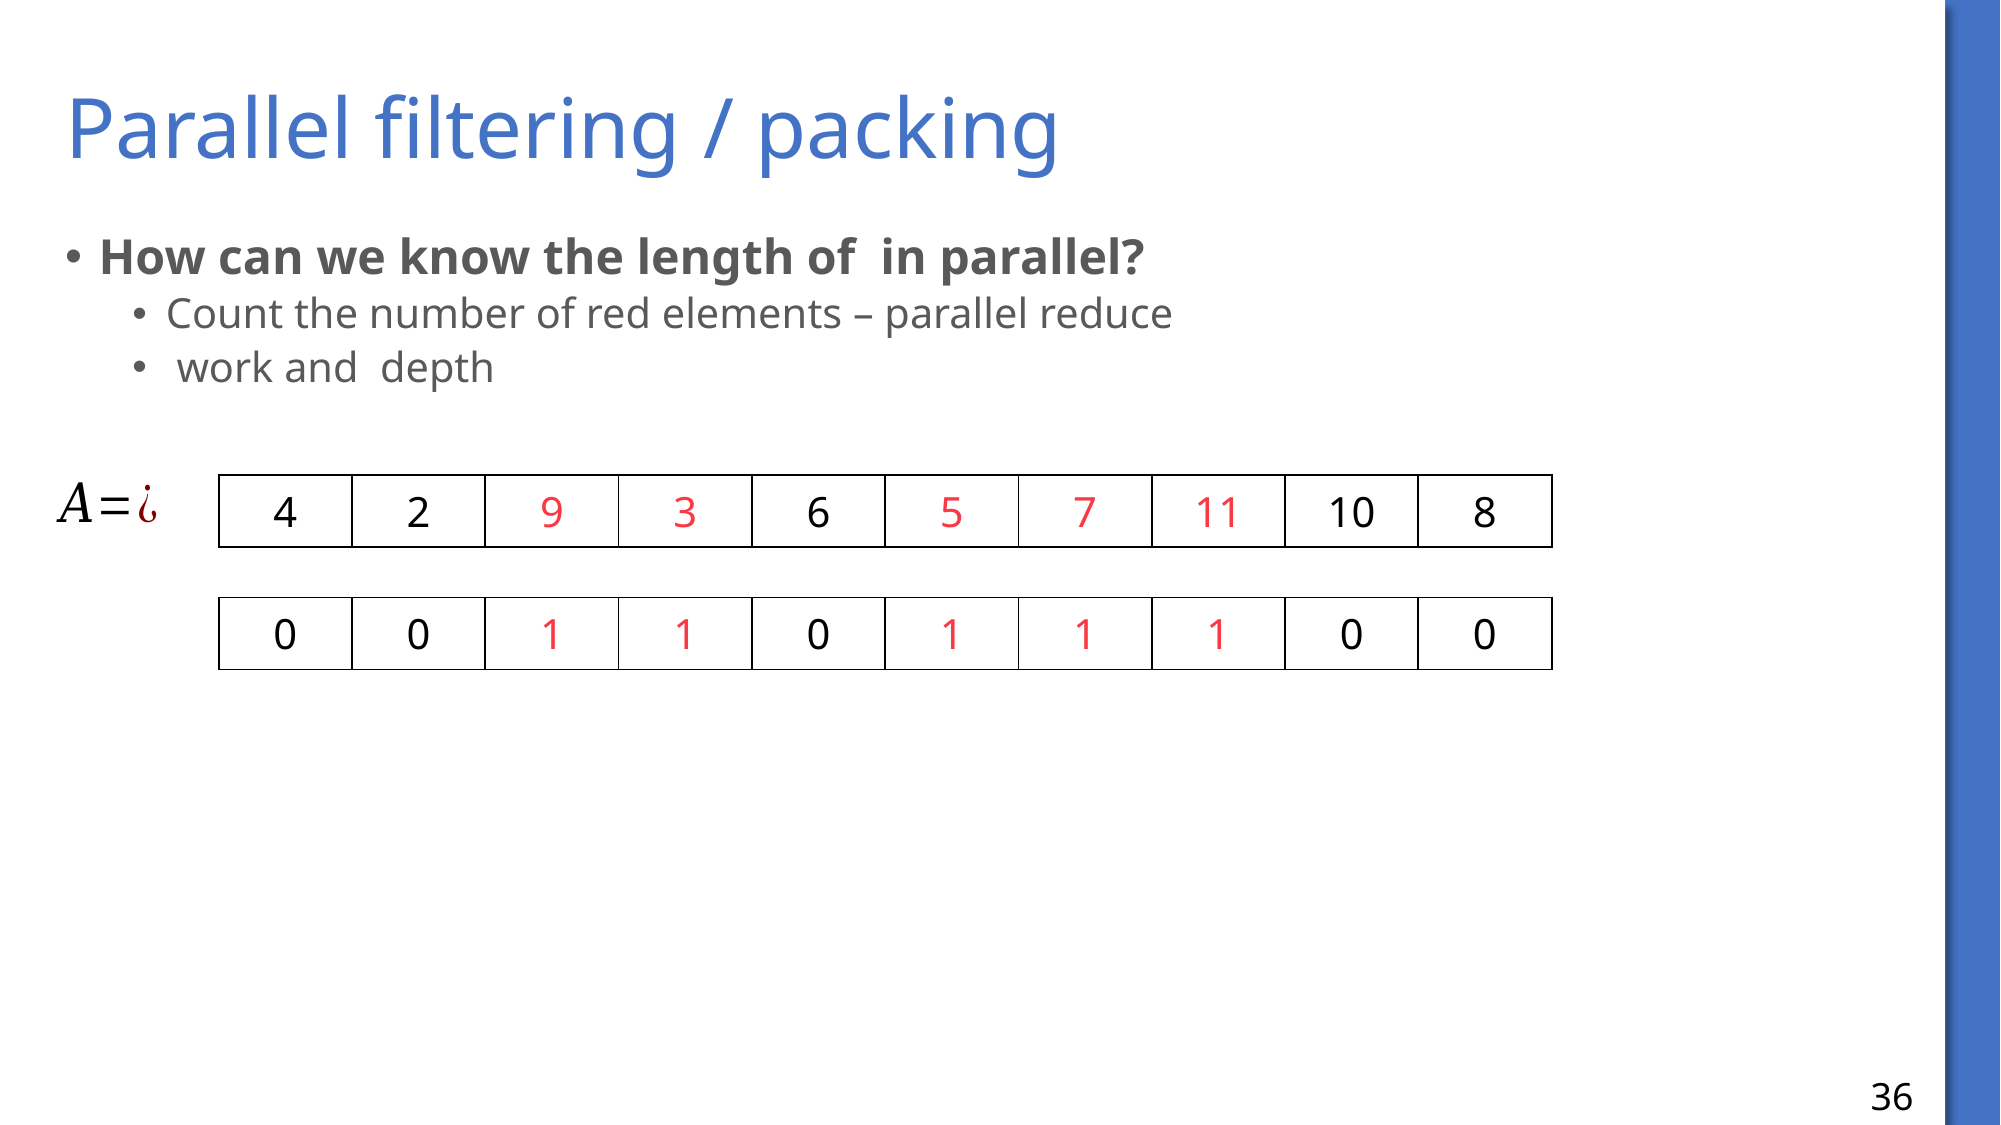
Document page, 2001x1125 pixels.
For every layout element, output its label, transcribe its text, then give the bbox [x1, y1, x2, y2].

table_header 10 [1286, 476, 1417, 546]
table_header 0 [1419, 598, 1551, 669]
table_header 0 [220, 598, 351, 669]
table_header 6 [753, 476, 884, 546]
table_header 1 [619, 598, 751, 669]
table_header 9 [486, 476, 618, 546]
table_header 1 [486, 598, 618, 669]
title Parallel filtering / packing [50, 75, 1900, 188]
table_header 11 [1153, 476, 1284, 546]
table_header 7 [1019, 476, 1151, 546]
table_header 0 [353, 598, 484, 669]
table_header 2 [353, 476, 484, 546]
table_header 1 [1019, 598, 1151, 669]
table_header 1 [886, 598, 1018, 669]
table_header 4 [220, 476, 351, 546]
table_header 0 [1286, 598, 1417, 669]
table_header 3 [619, 476, 751, 546]
table_header 1 [1153, 598, 1284, 669]
slide_number 36 [1855, 1065, 1985, 1125]
table_header 5 [886, 476, 1018, 546]
table_header 8 [1419, 476, 1551, 546]
table_header 0 [753, 598, 884, 669]
